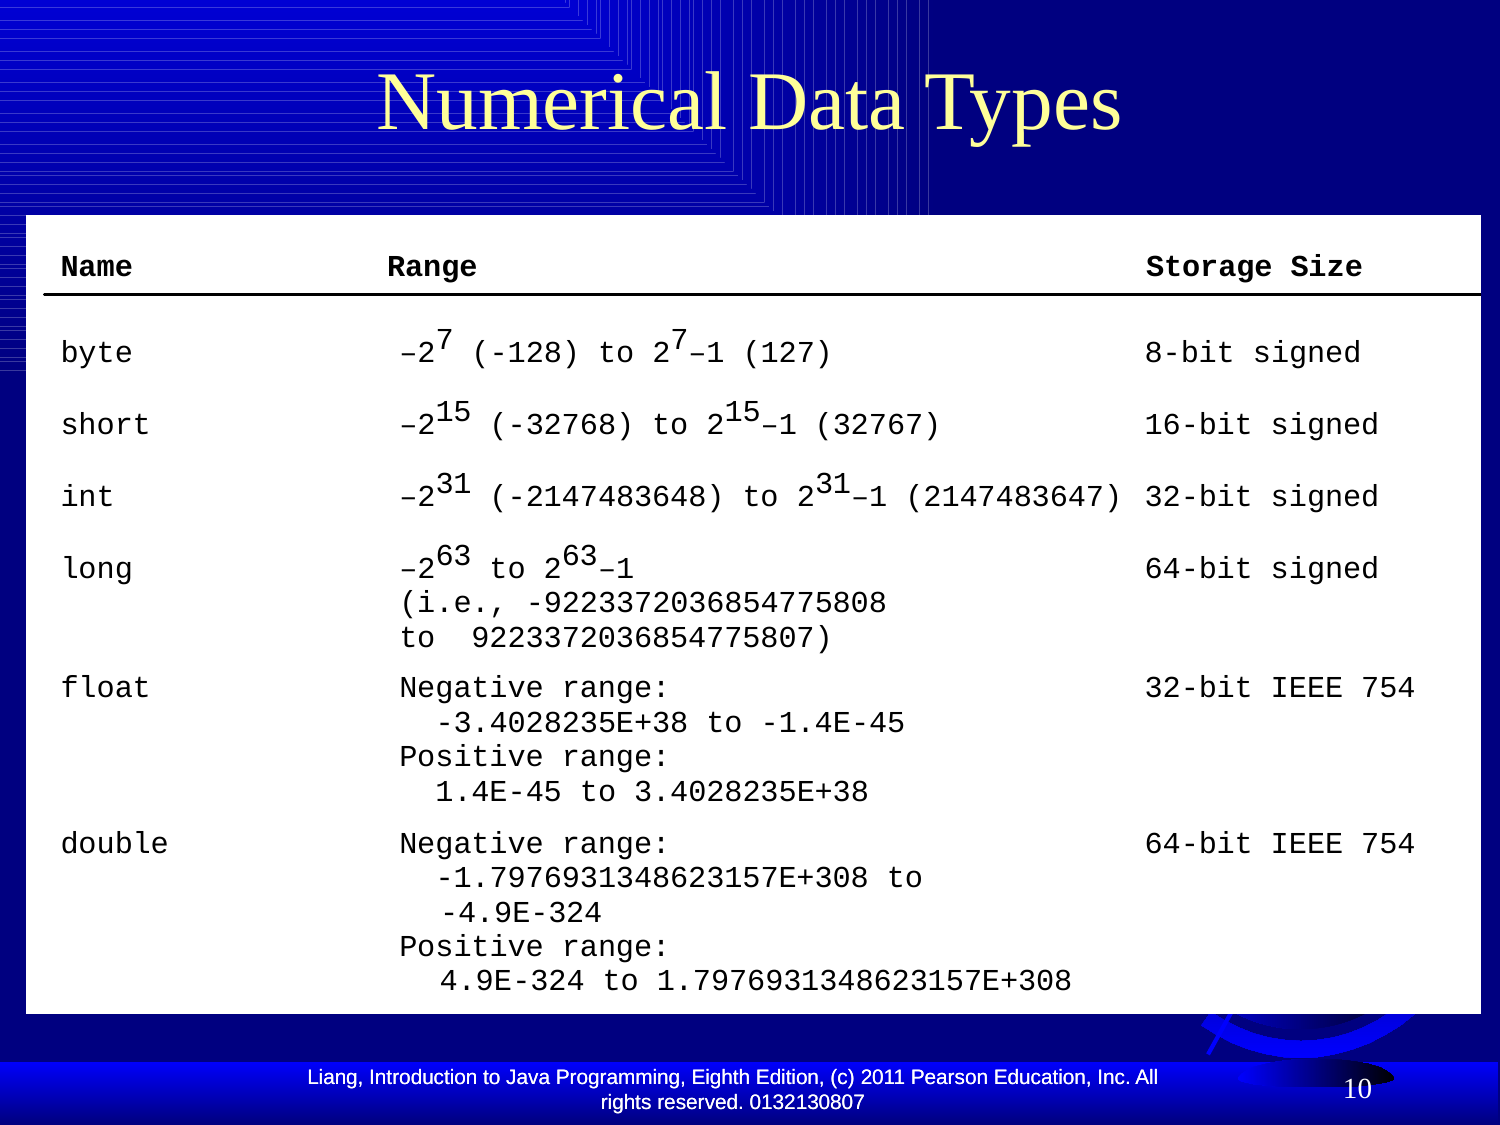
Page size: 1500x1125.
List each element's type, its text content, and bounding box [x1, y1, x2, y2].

title Numerical Data Types [112, 51, 1388, 141]
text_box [25, 214, 1482, 1015]
slide_number 10 [1074, 1049, 1388, 1125]
